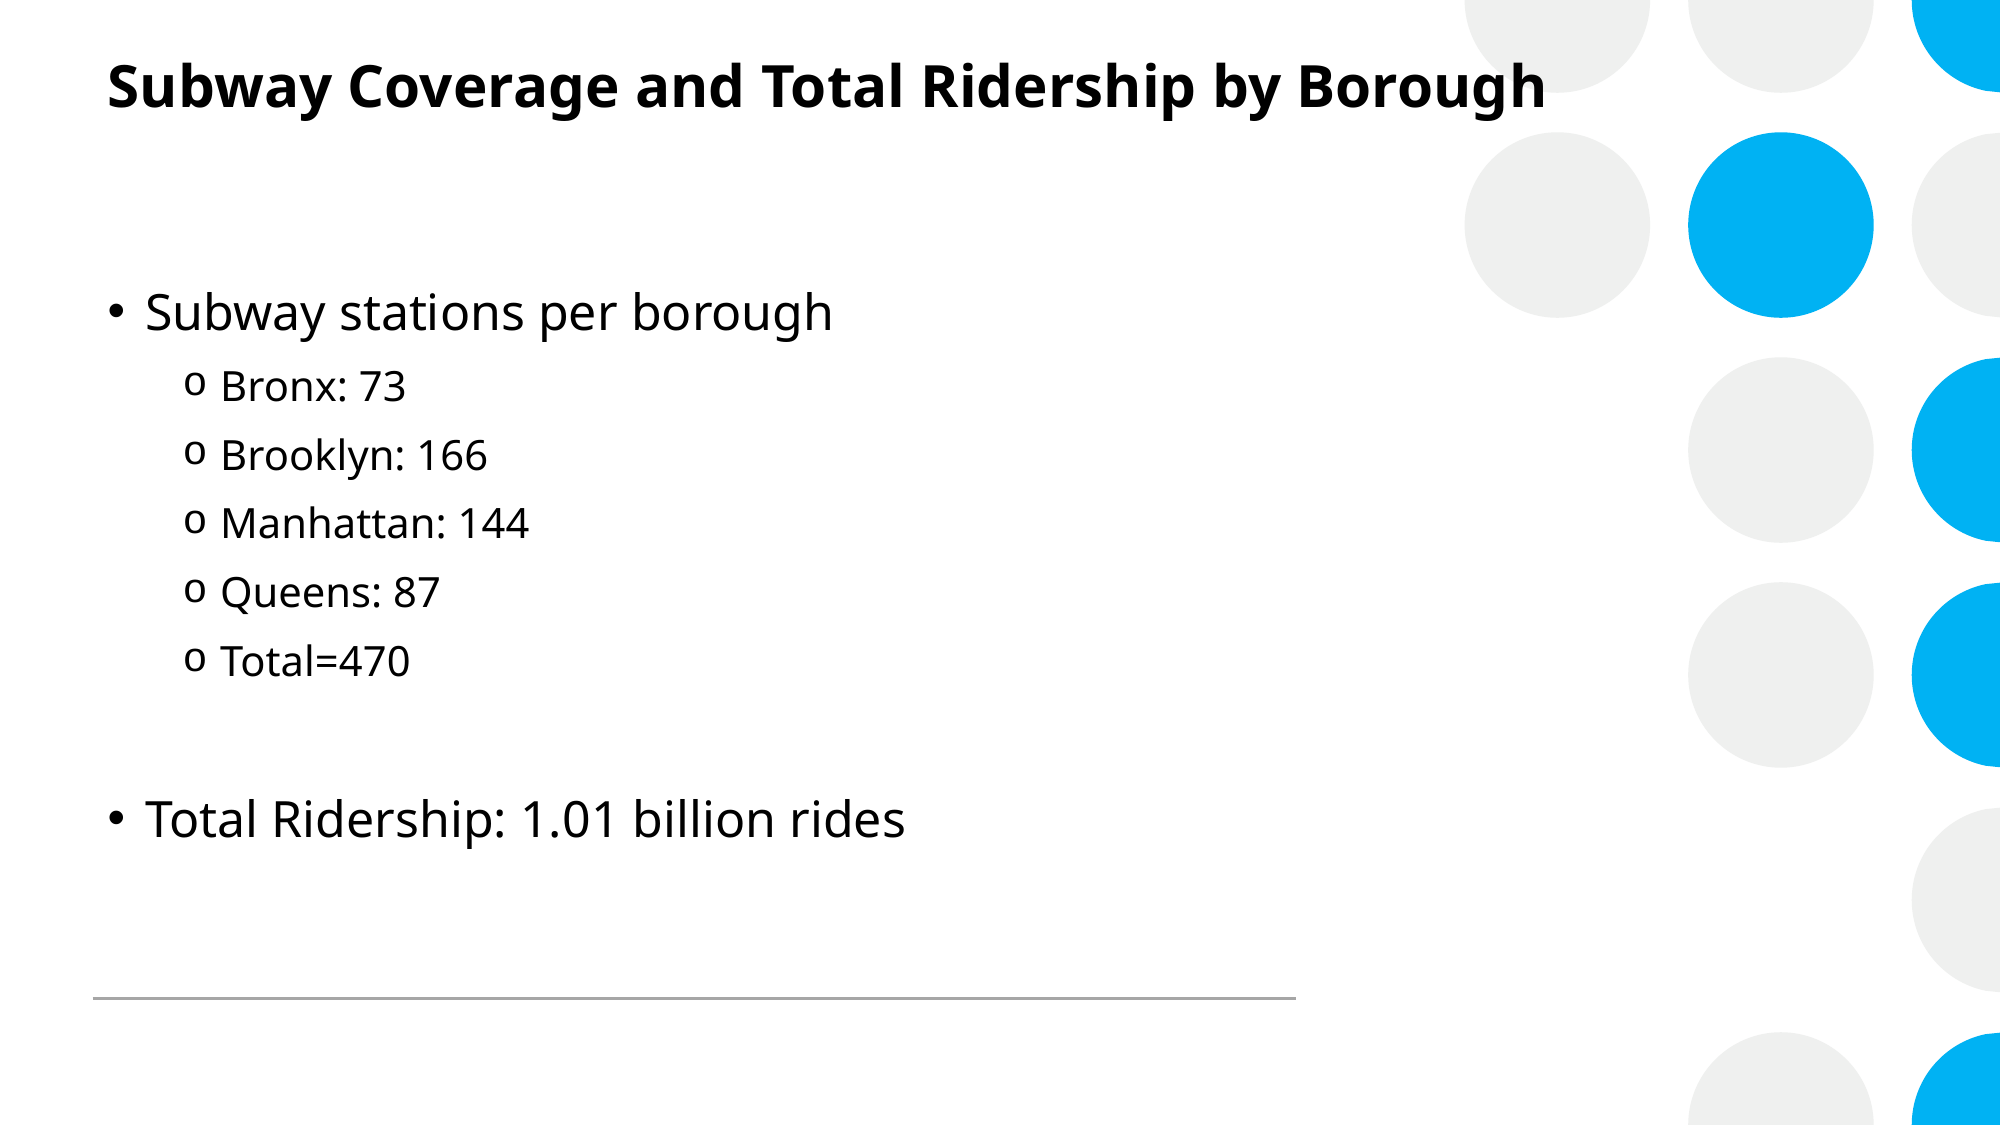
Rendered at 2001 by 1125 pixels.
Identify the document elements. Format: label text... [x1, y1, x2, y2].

text_box Total Ridership: 1.01 billion rides [92, 779, 1297, 922]
title Subway Coverage and Total Ridership by Borough [92, 41, 1613, 250]
list Subway stations per borough Bronx: 73 Brooklyn: 166 Manhattan: 144 Queens: 87 Total=470 [92, 273, 1297, 711]
